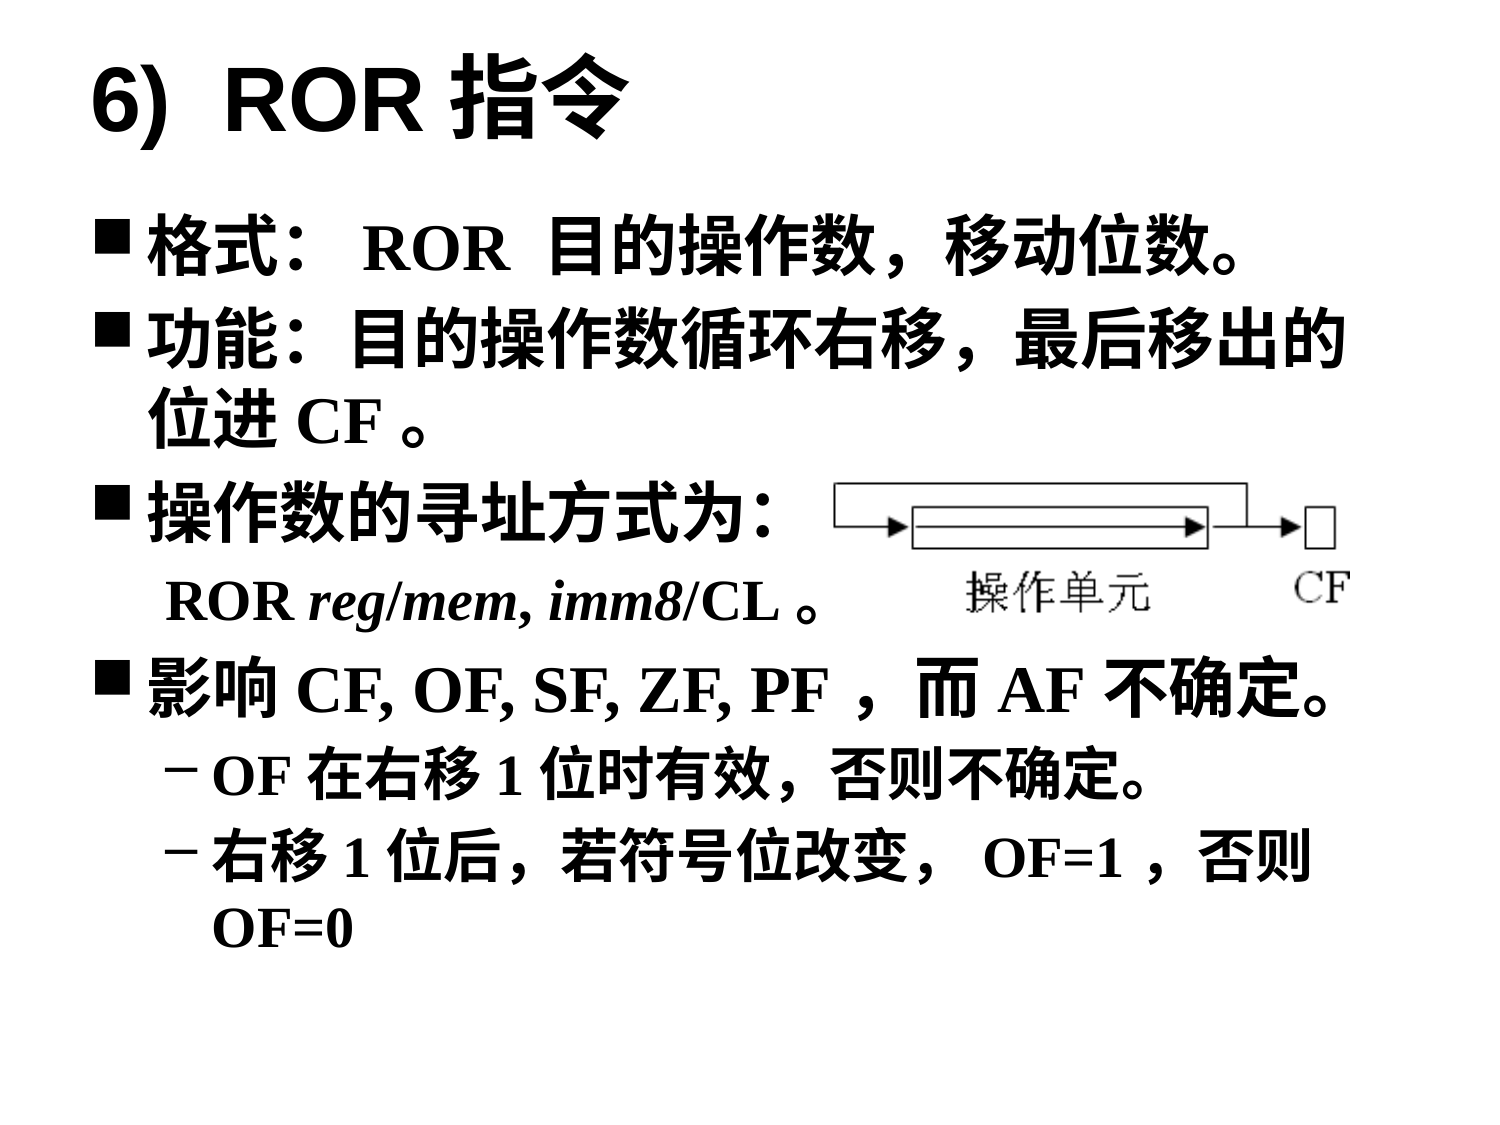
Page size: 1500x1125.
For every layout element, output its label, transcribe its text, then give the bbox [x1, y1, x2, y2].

title 6) ROR指令 [74, 17, 1426, 173]
picture [831, 479, 1350, 615]
list 格式：ROR 目的操作数，移动位数。 功能：目的操作数循环右移，最后移出的位进CF。 操作数的寻址方式为： ROR reg/mem, imm8/CL。 影响CF, OF, SF, ZF, PF，而AF不确定。 OF在右移1位时有效，否则不确定。 右移1位后，若符号位改变，OF=1，否则OF=0 [74, 196, 1426, 1024]
